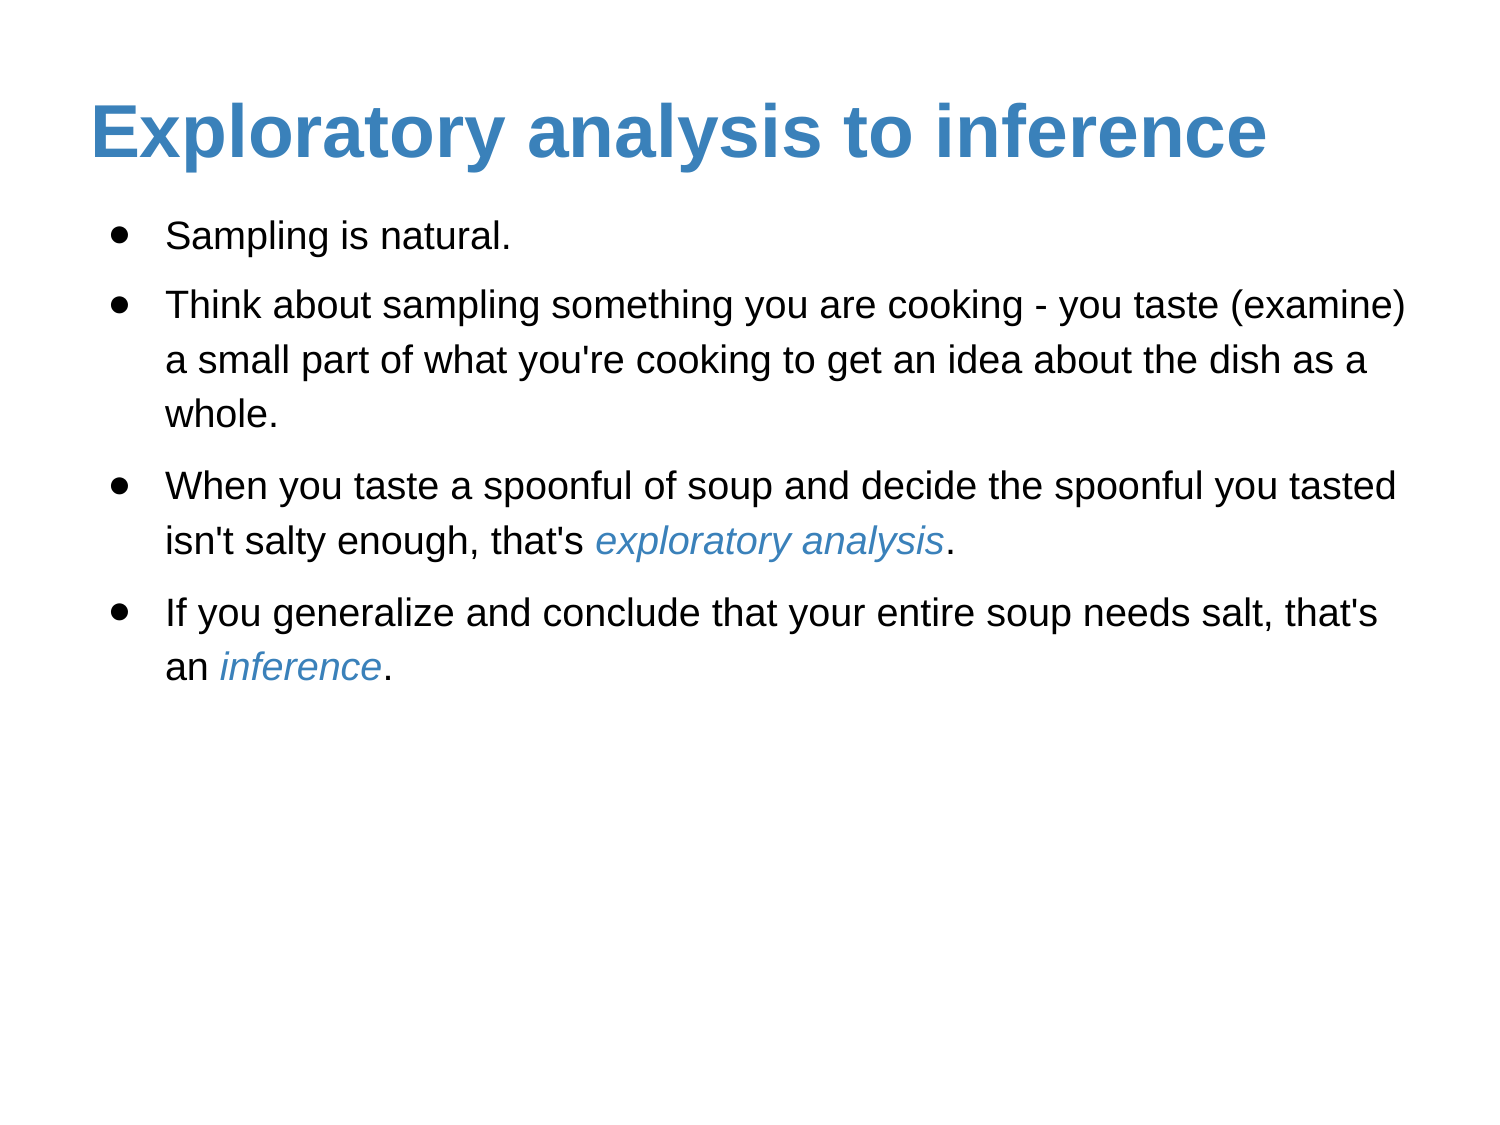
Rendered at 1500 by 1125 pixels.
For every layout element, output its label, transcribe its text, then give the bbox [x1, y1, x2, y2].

title Exploratory analysis to inference [75, 0, 1425, 188]
list Sampling is natural. Think about sampling something you are cooking - you taste (examine) a small part of what you're cooking to get an idea about the dish as a whole. When you taste a spoonful of soup and decide the spoonful you tasted isn't salty enough, that's exploratory analysis. If you generalize and conclude that your entire soup needs salt, that's an inference. [75, 188, 1425, 610]
